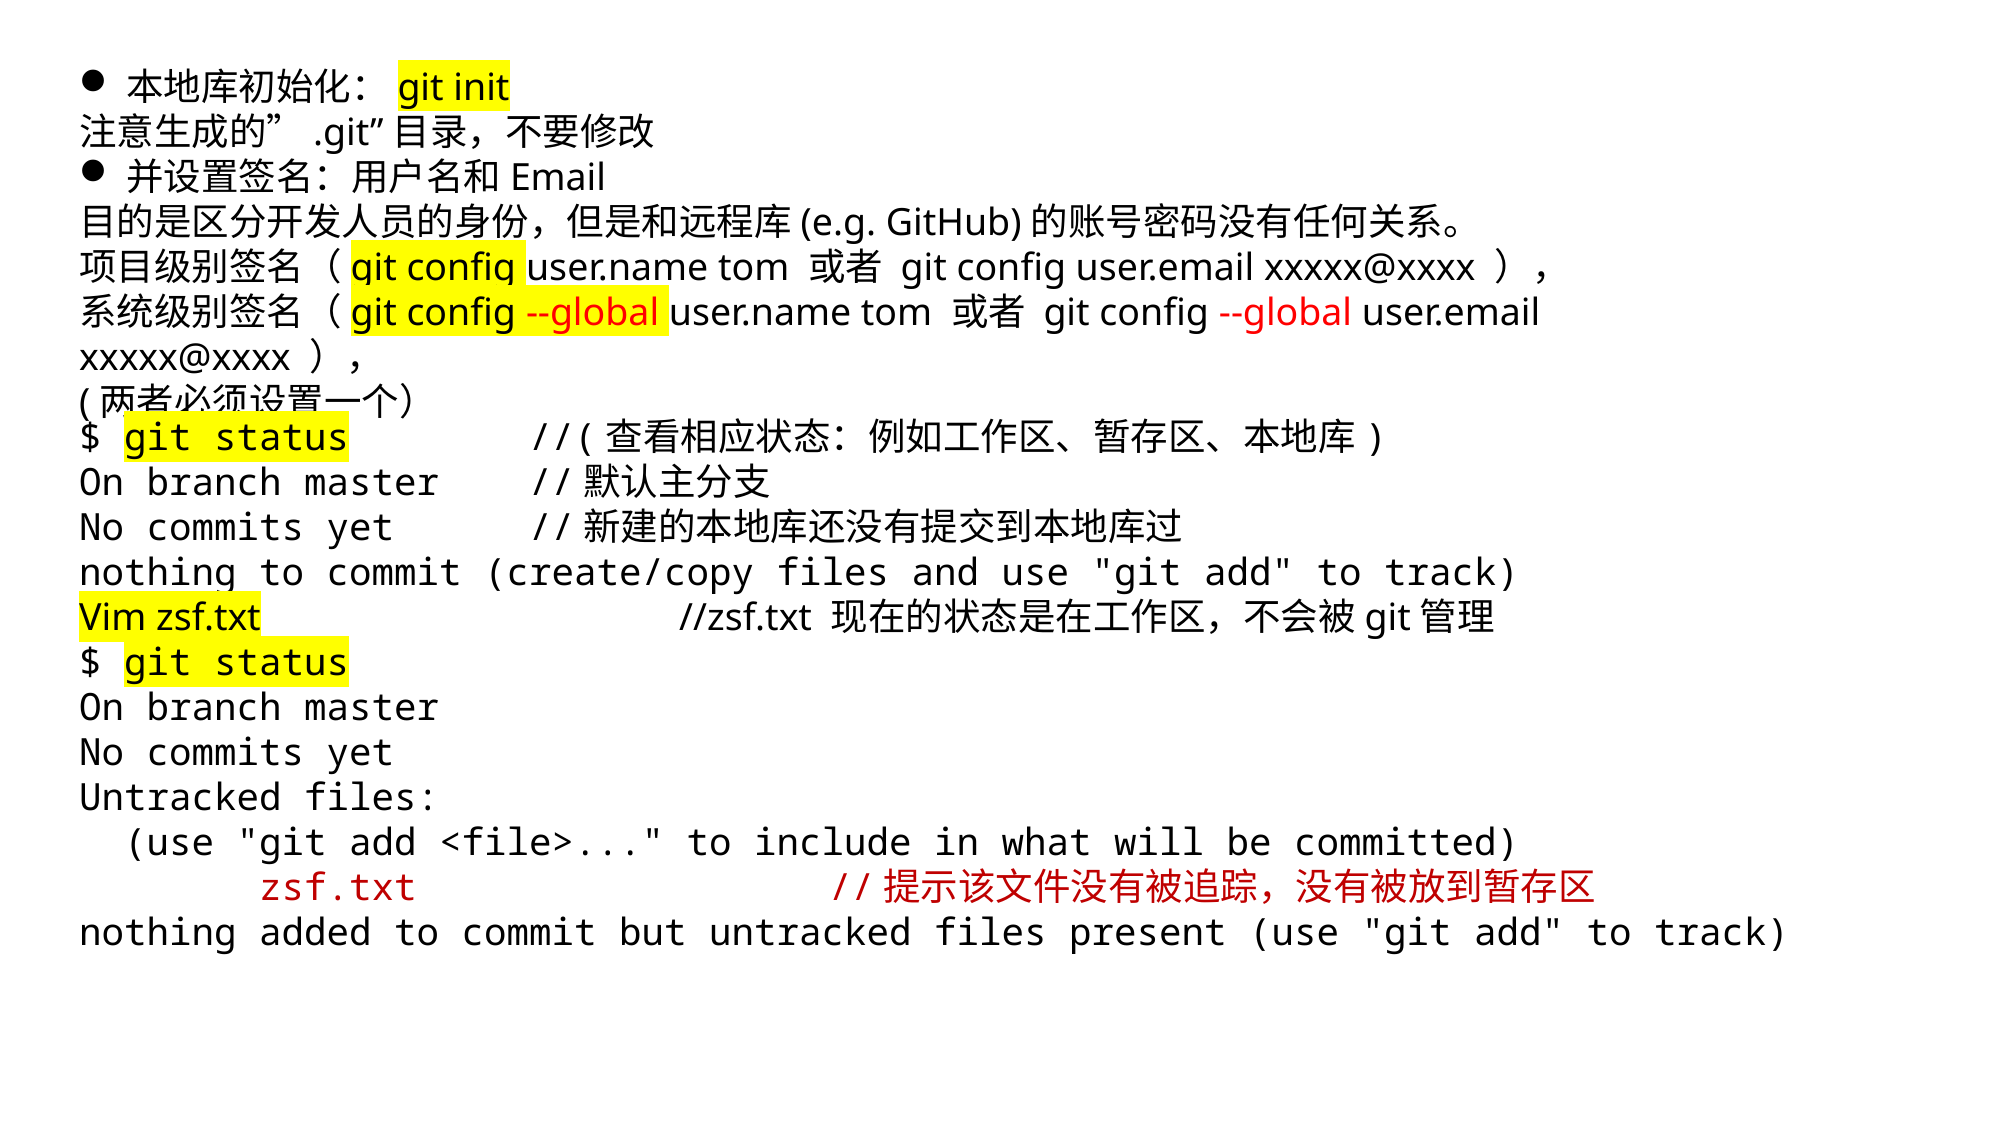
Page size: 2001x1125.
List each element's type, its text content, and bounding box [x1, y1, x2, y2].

text_box 本地库初始化：git init 注意生成的”.git”目录，不要修改 并设置签名：用户名和Email 目的是区分开发人员的身份，但是和远程库(e.g. GitHub)的账号密码没有任何关系。 项目级别签名（git config user.name tom 或者 git config user.email xxxxx@xxxx ）， 系统级别签名（git config --global user.name tom 或者 git config --global user.email xxxxx@xxxx ）， (两者必须设置一个） [64, 55, 1755, 405]
text_box $ git status //(查看相应状态：例如工作区、暂存区、本地库) On branch master //默认主分支 No commits yet //新建的本地库还没有提交到本地库过 nothing to commit (create/copy files and use "git add" to track) Vim zsf.txt //zsf.txt 现在的状态是在工作区，不会被git管理 $ git status On branch master No commits yet Untracked files: (use "git add <file>..." to include in what will be committed) zsf.txt //提示该文件没有被追踪，没有被放到暂存区 nothing added to commit but untracked files present (use "git add" to track) [64, 405, 1936, 1006]
